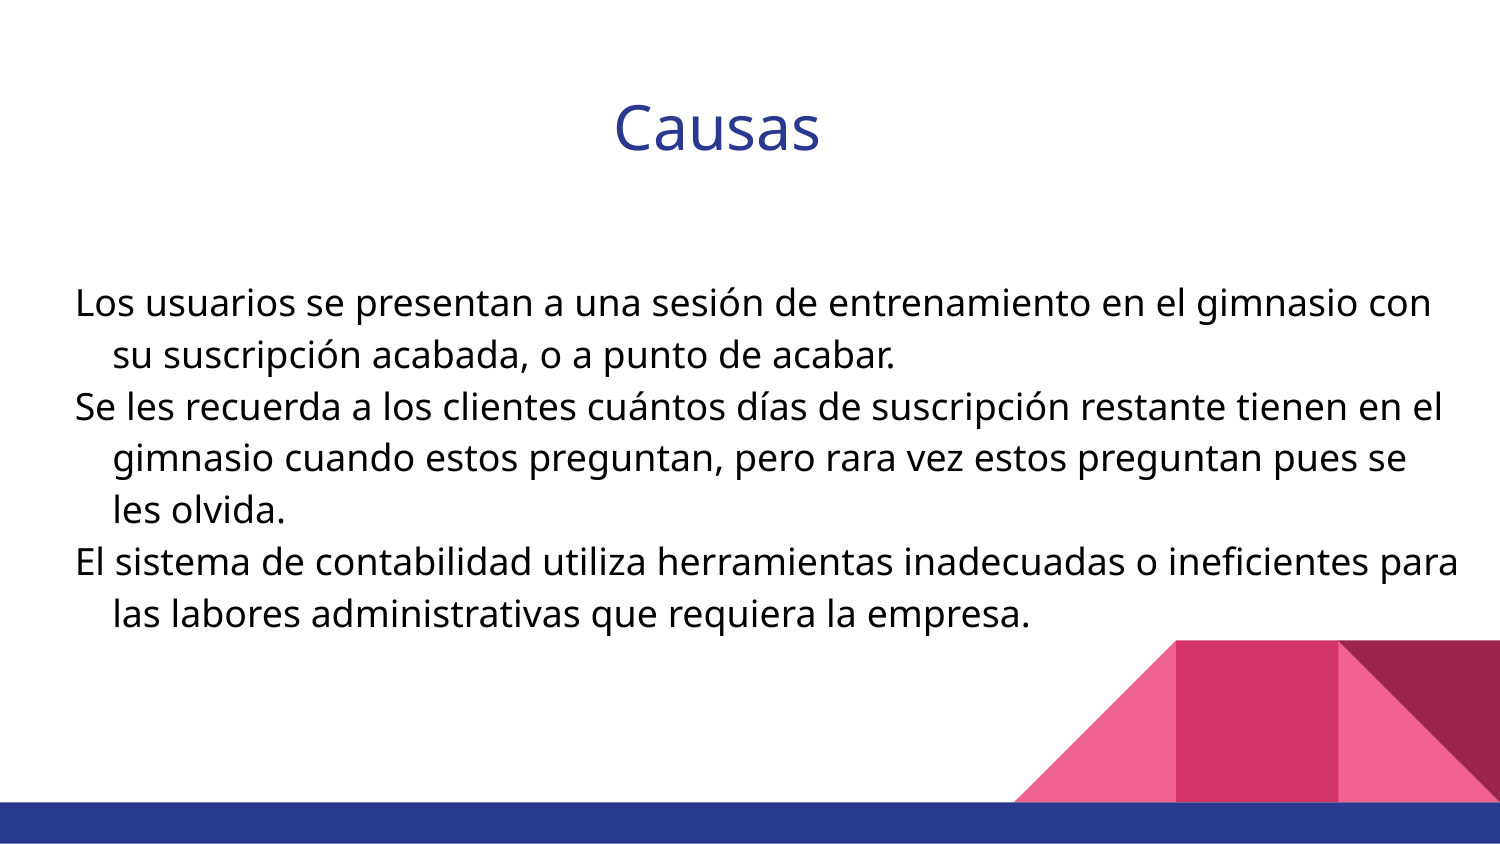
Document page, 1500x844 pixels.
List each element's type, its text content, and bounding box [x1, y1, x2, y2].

title Causas [598, 72, 902, 167]
list Los usuarios se presentan a una sesión de entrenamiento en el gimnasio con su suscripción acabada, o a punto de acabar. Se les recuerda a los clientes cuántos días de suscripción restante tienen en el gimnasio cuando estos preguntan, pero rara vez estos preguntan pues se les olvida. El sistema de contabilidad utiliza herramientas inadecuadas o ineficientes para las labores administrativas que requiera la empresa. [22, 257, 1478, 680]
